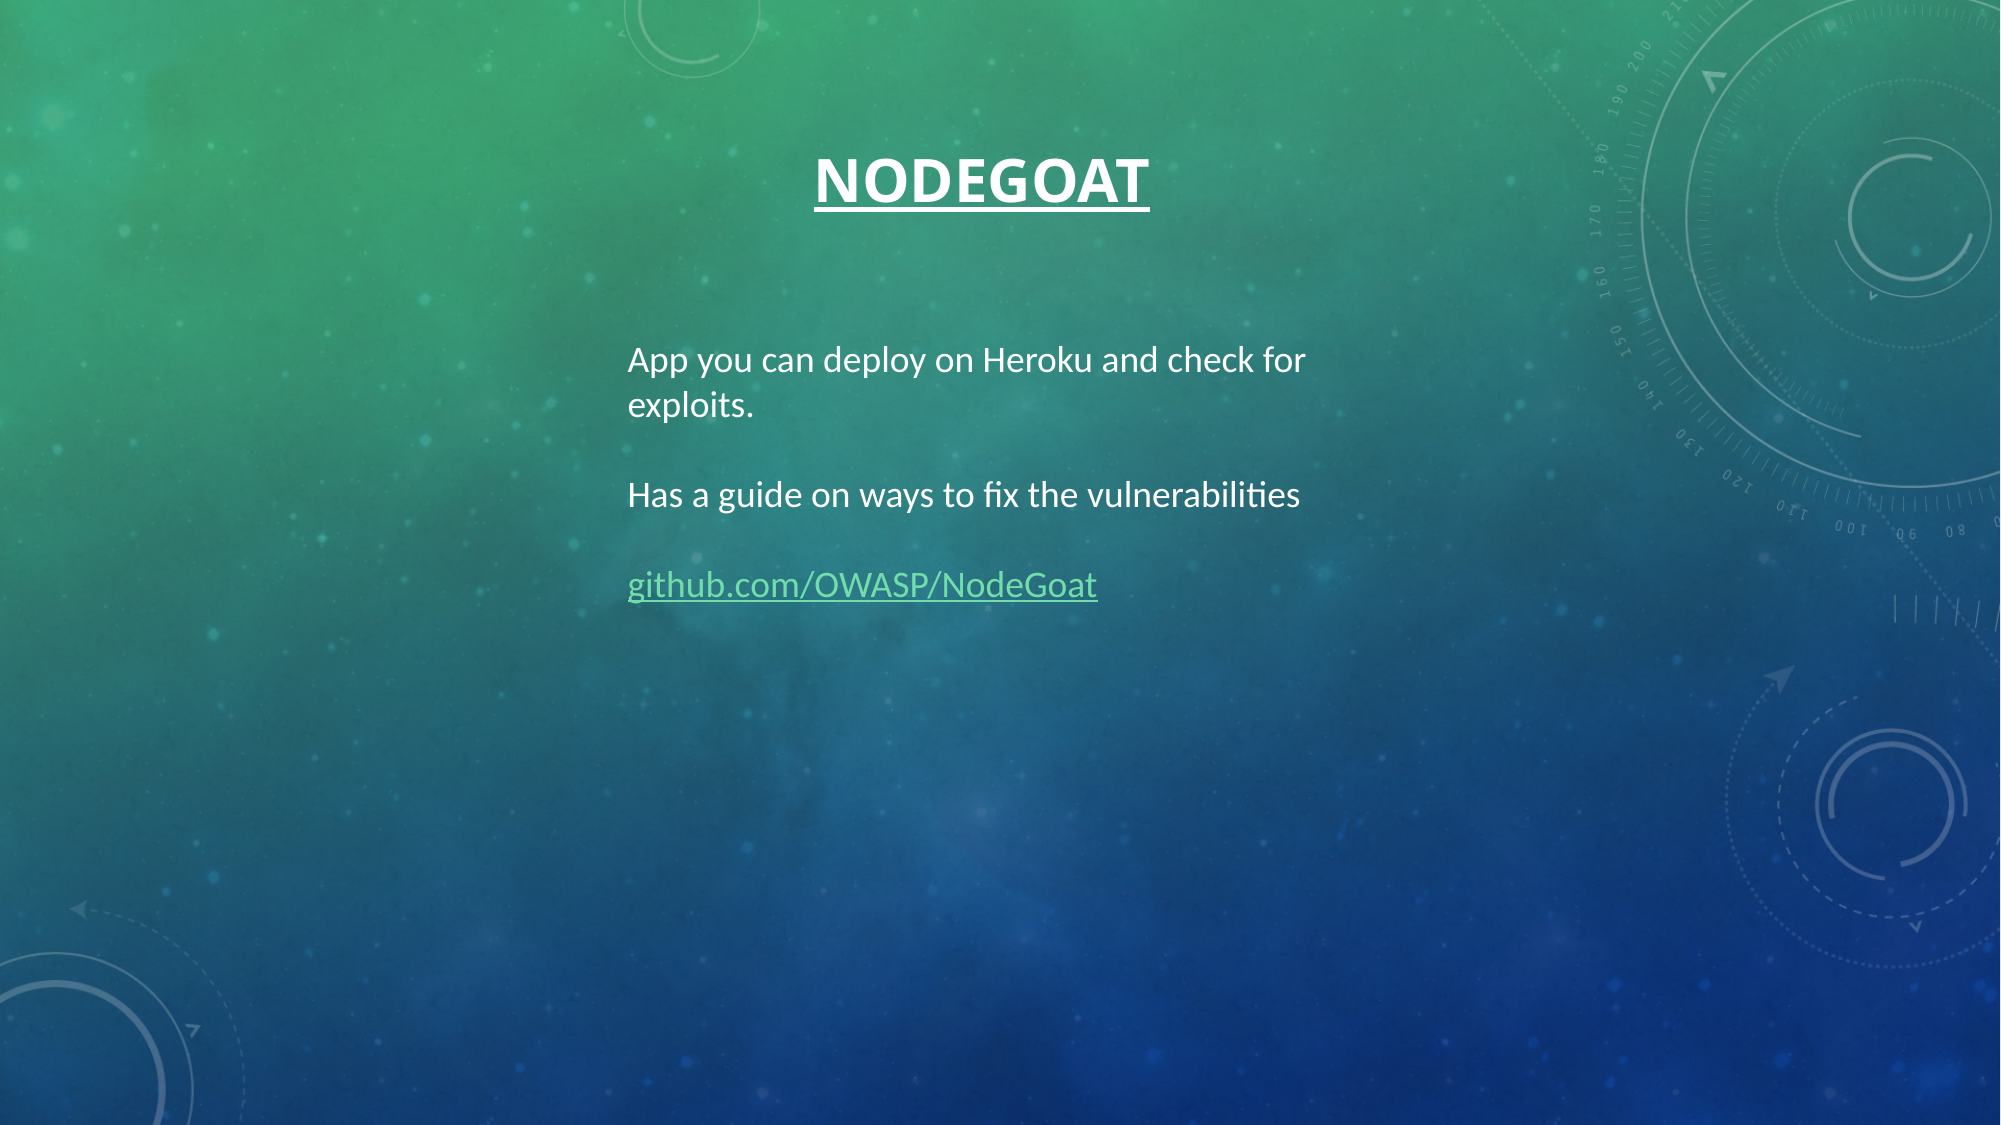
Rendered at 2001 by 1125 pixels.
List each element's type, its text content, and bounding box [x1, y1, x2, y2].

title NodeGoat [798, 112, 1202, 245]
text_box App you can deploy on Heroku and check for exploits. Has a guide on ways to fix the vulnerabilities github.com/OWASP/NodeGoat [612, 327, 1419, 613]
picture [0, 0, 2001, 1125]
